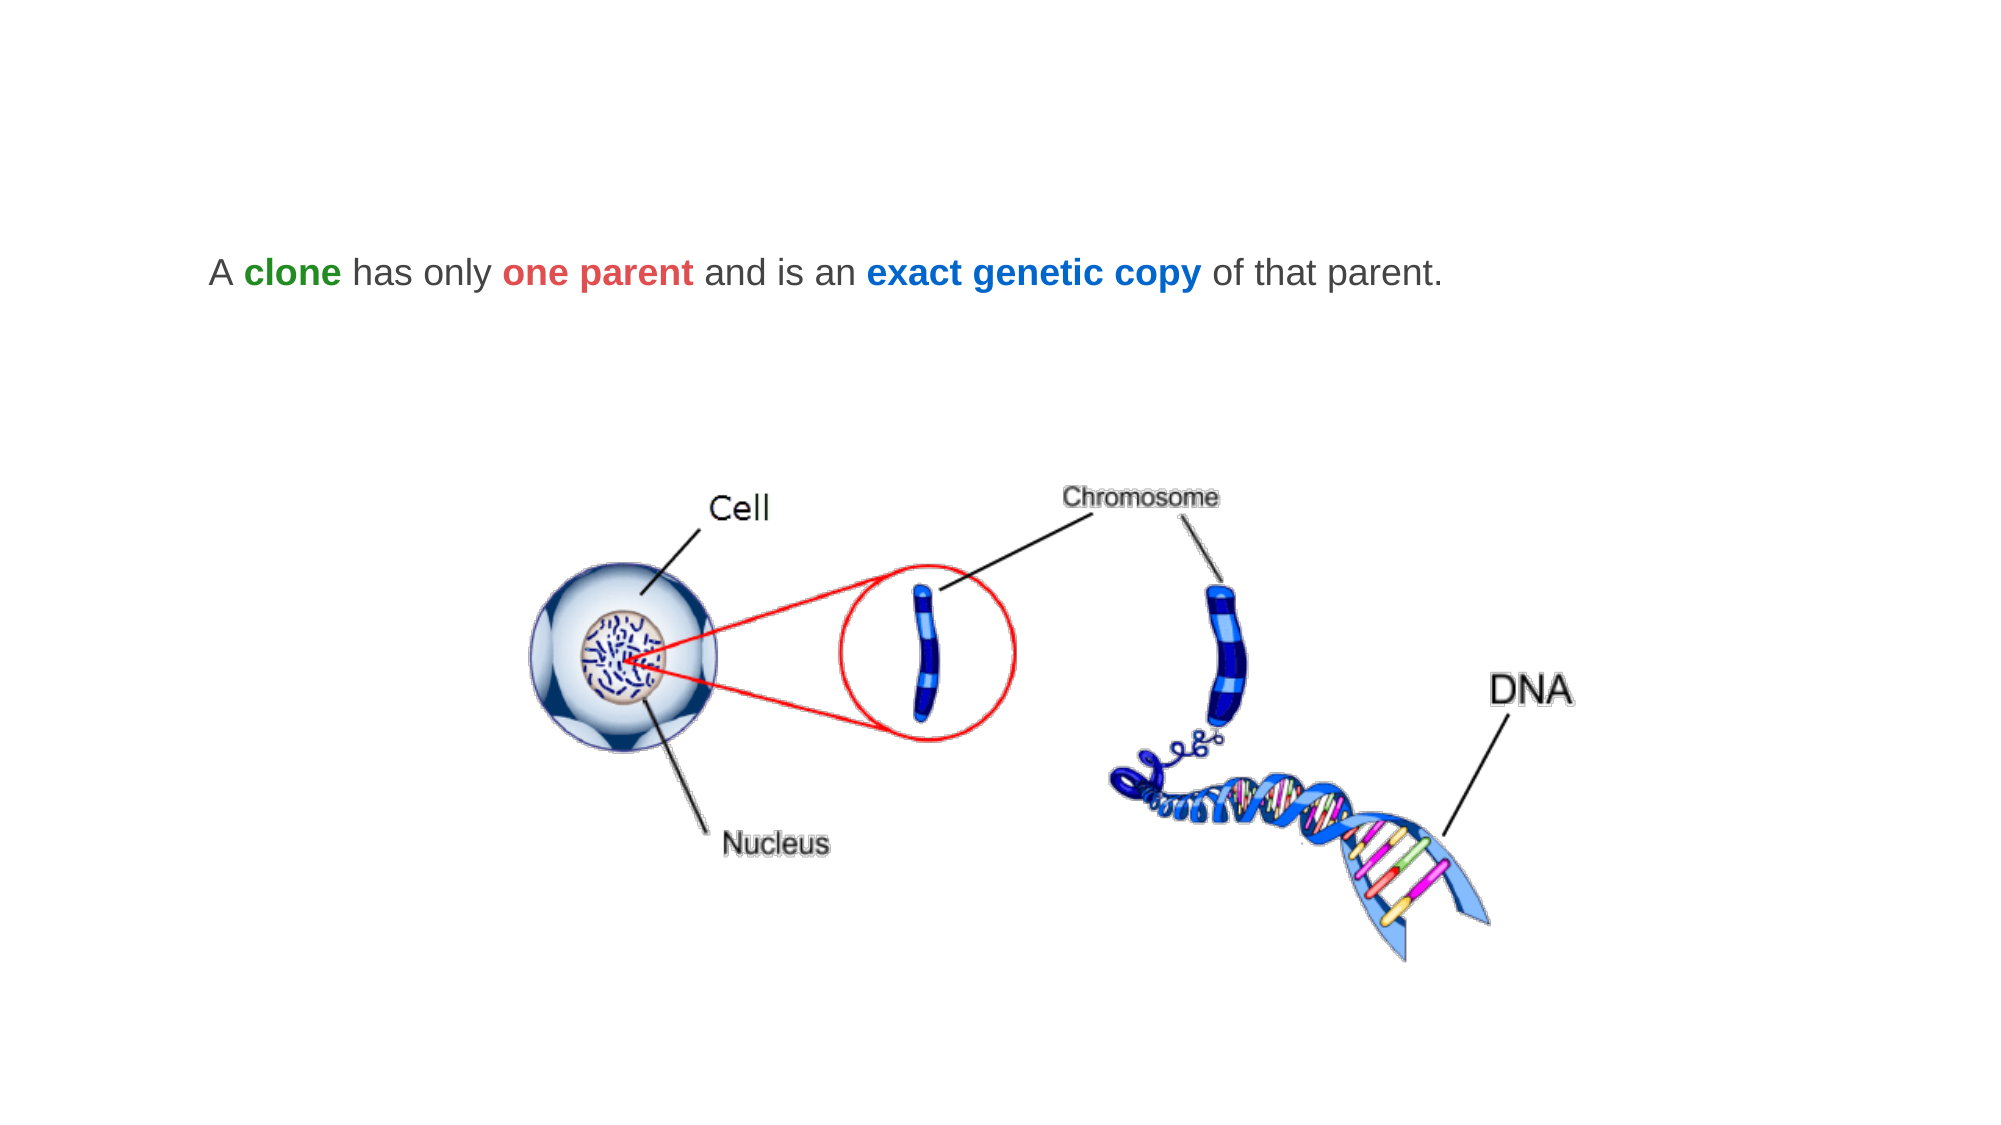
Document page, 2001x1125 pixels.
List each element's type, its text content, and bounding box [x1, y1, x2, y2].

picture [510, 472, 1591, 981]
text_box A clone has only one parent and is an exact genetic copy of that parent. [193, 240, 1738, 301]
